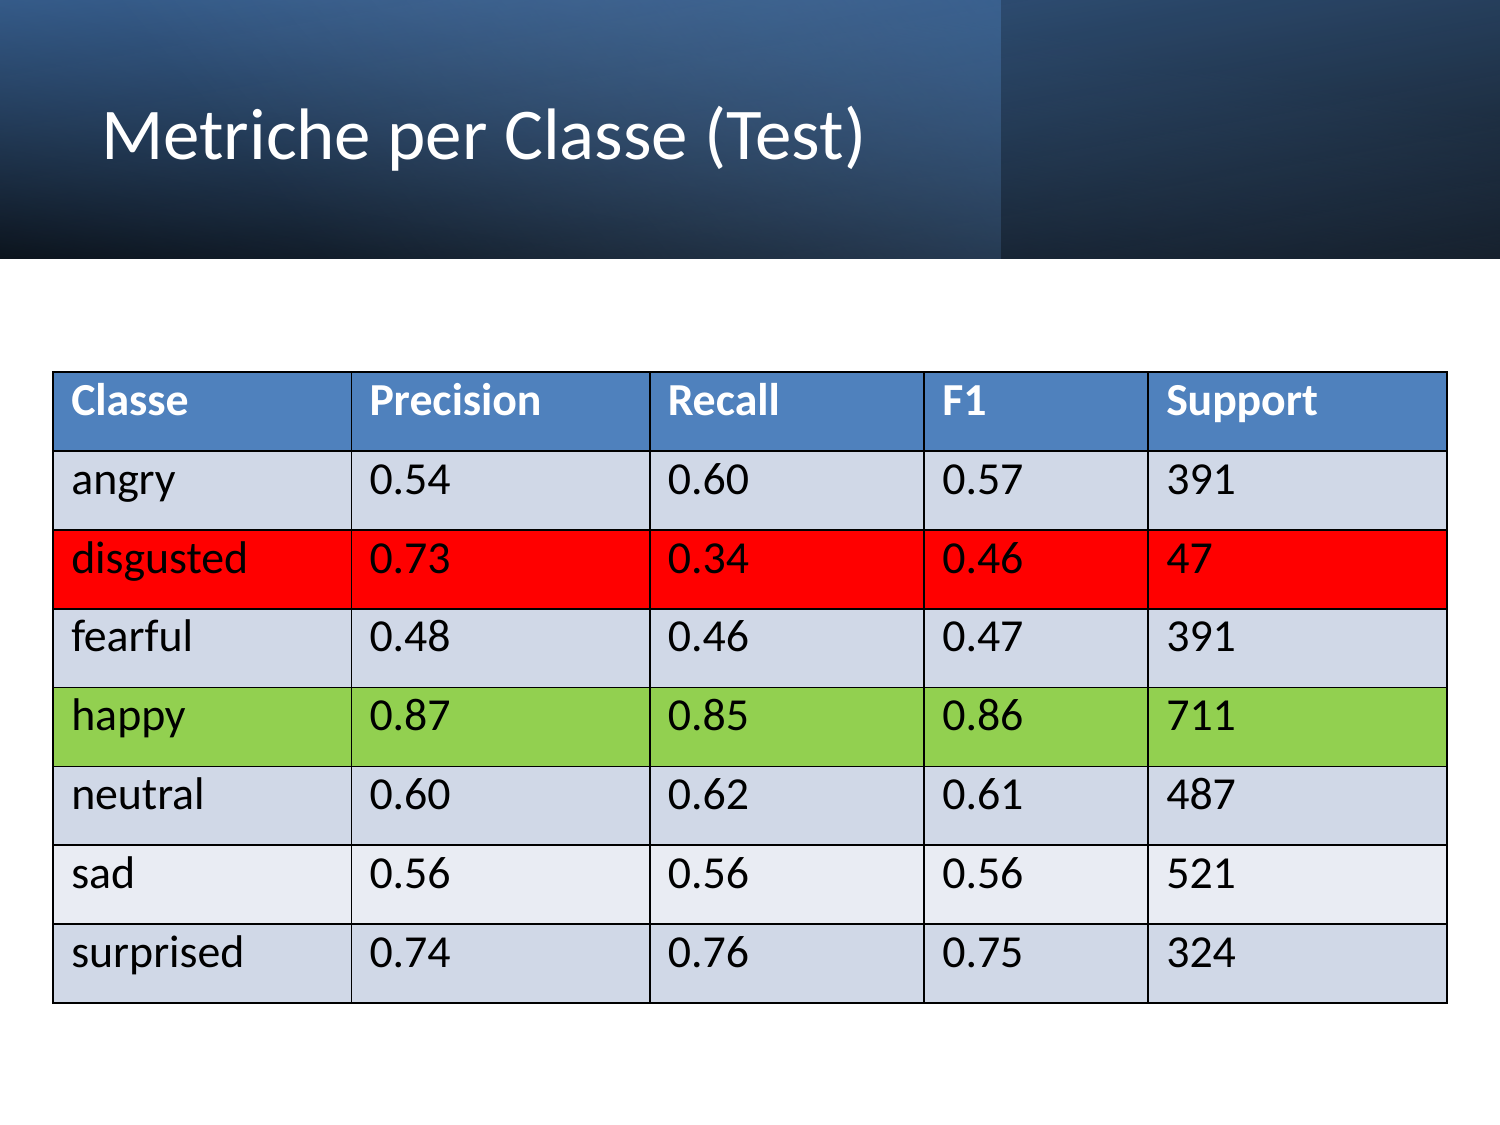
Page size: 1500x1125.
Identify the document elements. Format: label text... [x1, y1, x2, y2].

table_cell surprised [54, 925, 351, 1002]
table_cell 0.87 [352, 688, 649, 766]
title Metriche per Classe (Test) [86, 40, 956, 231]
table_cell 391 [1149, 452, 1446, 529]
table_header Precision [352, 373, 649, 450]
table_cell 0.57 [925, 452, 1147, 529]
table_cell neutral [54, 767, 351, 844]
table_header Recall [651, 373, 923, 450]
table_cell 0.74 [352, 925, 649, 1002]
table_cell 711 [1149, 688, 1446, 766]
table_cell 0.54 [352, 452, 649, 529]
table_cell 0.76 [651, 925, 923, 1002]
table_cell 324 [1149, 925, 1446, 1002]
table_cell fearful [54, 610, 351, 687]
table_cell 0.62 [651, 767, 923, 844]
text_box [0, 261, 1500, 1125]
table_header Classe [54, 373, 351, 450]
table_header F1 [925, 373, 1147, 450]
text_box [0, 0, 1500, 260]
table_cell 0.85 [651, 688, 923, 766]
table_cell 0.46 [651, 610, 923, 687]
table_cell 0.46 [925, 531, 1147, 608]
table_cell happy [54, 688, 351, 766]
table_cell 0.47 [925, 610, 1147, 687]
table_header Support [1149, 373, 1446, 450]
table_cell 487 [1149, 767, 1446, 844]
table_cell 0.56 [352, 846, 649, 923]
table_cell 0.75 [925, 925, 1147, 1002]
table_cell 0.34 [651, 531, 923, 608]
table_cell 0.86 [925, 688, 1147, 766]
table_cell 0.60 [651, 452, 923, 529]
table_cell disgusted [54, 531, 351, 608]
table_cell angry [54, 452, 351, 529]
table_cell 0.56 [925, 846, 1147, 923]
table_cell 521 [1149, 846, 1446, 923]
table_cell 0.61 [925, 767, 1147, 844]
table_cell 391 [1149, 610, 1446, 687]
table_cell 47 [1149, 531, 1446, 608]
table_cell 0.73 [352, 531, 649, 608]
table_cell 0.56 [651, 846, 923, 923]
table_cell 0.48 [352, 610, 649, 687]
table_cell 0.60 [352, 767, 649, 844]
table_cell sad [54, 846, 351, 923]
